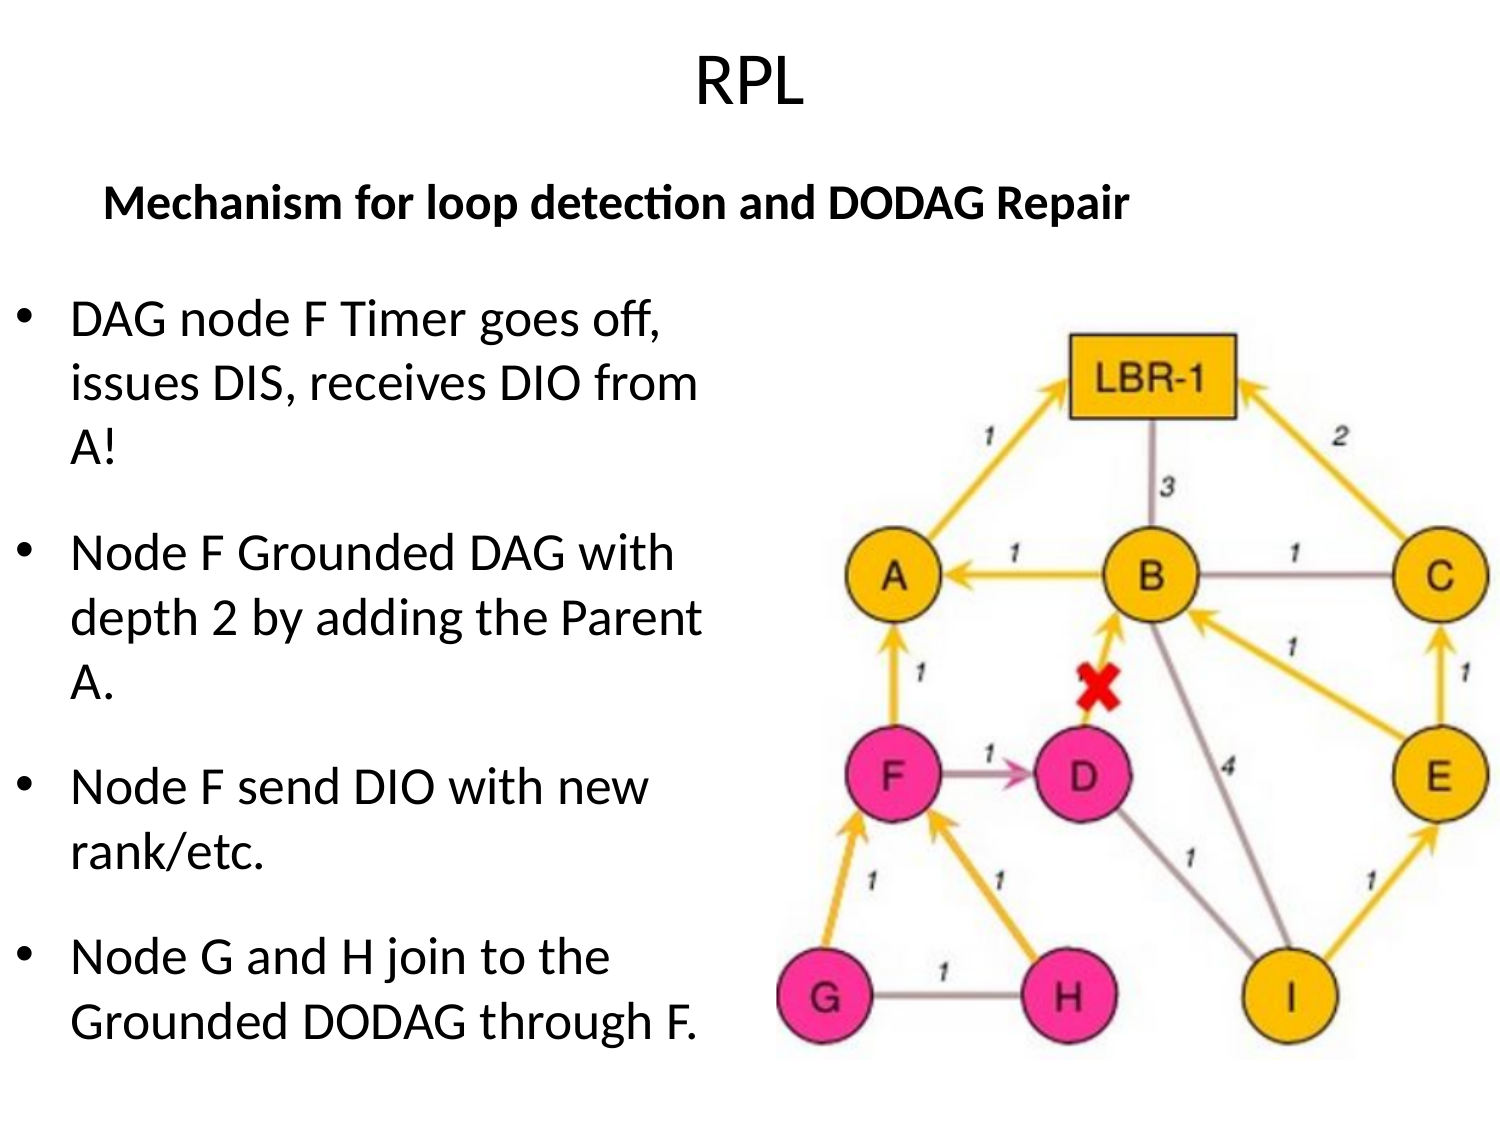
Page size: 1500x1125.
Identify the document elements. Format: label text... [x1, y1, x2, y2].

list DAG node F Timer goes off, issues DIS, receives DIO from A! Node F Grounded DAG with depth 2 by adding the Parent A. Node F send DIO with new rank/etc. Node G and H join to the Grounded DODAG through F. [0, 275, 763, 1125]
title RPL [0, 12, 1500, 138]
text_box Mechanism for loop detection and DODAG Repair [87, 162, 1450, 325]
text_box [149, 737, 752, 843]
picture [757, 312, 1500, 1060]
